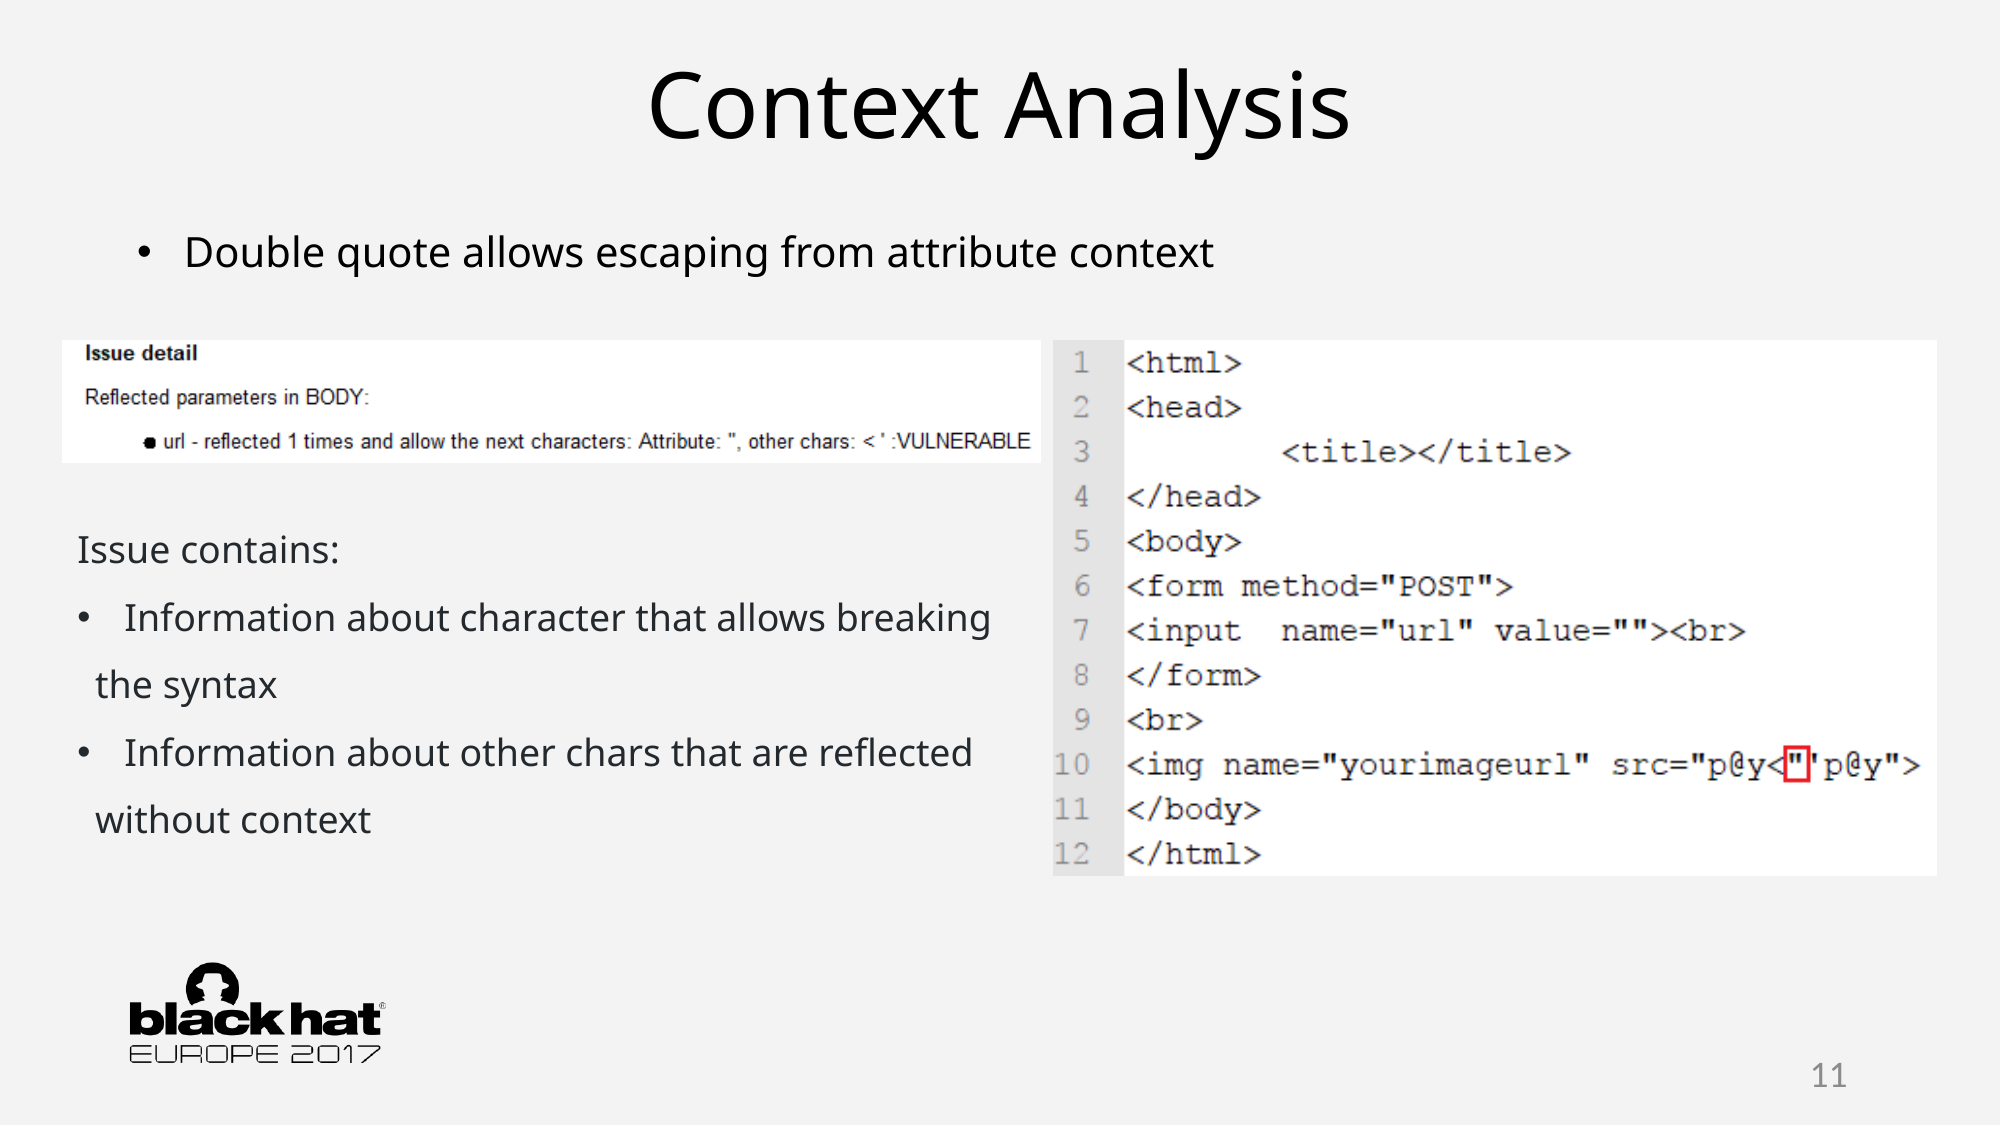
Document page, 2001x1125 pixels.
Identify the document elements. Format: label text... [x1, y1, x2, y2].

picture [62, 340, 1041, 463]
picture [62, 919, 453, 1107]
text_box Issue contains: Information about character that allows breaking the syntax Information about other chars that are reflected without context [62, 496, 1053, 849]
slide_number 11 [1412, 1042, 1863, 1103]
text_box Double quote allows escaping from attribute context [122, 218, 1539, 284]
picture [1053, 340, 1937, 876]
text_box Context Analysis [137, 0, 1863, 218]
